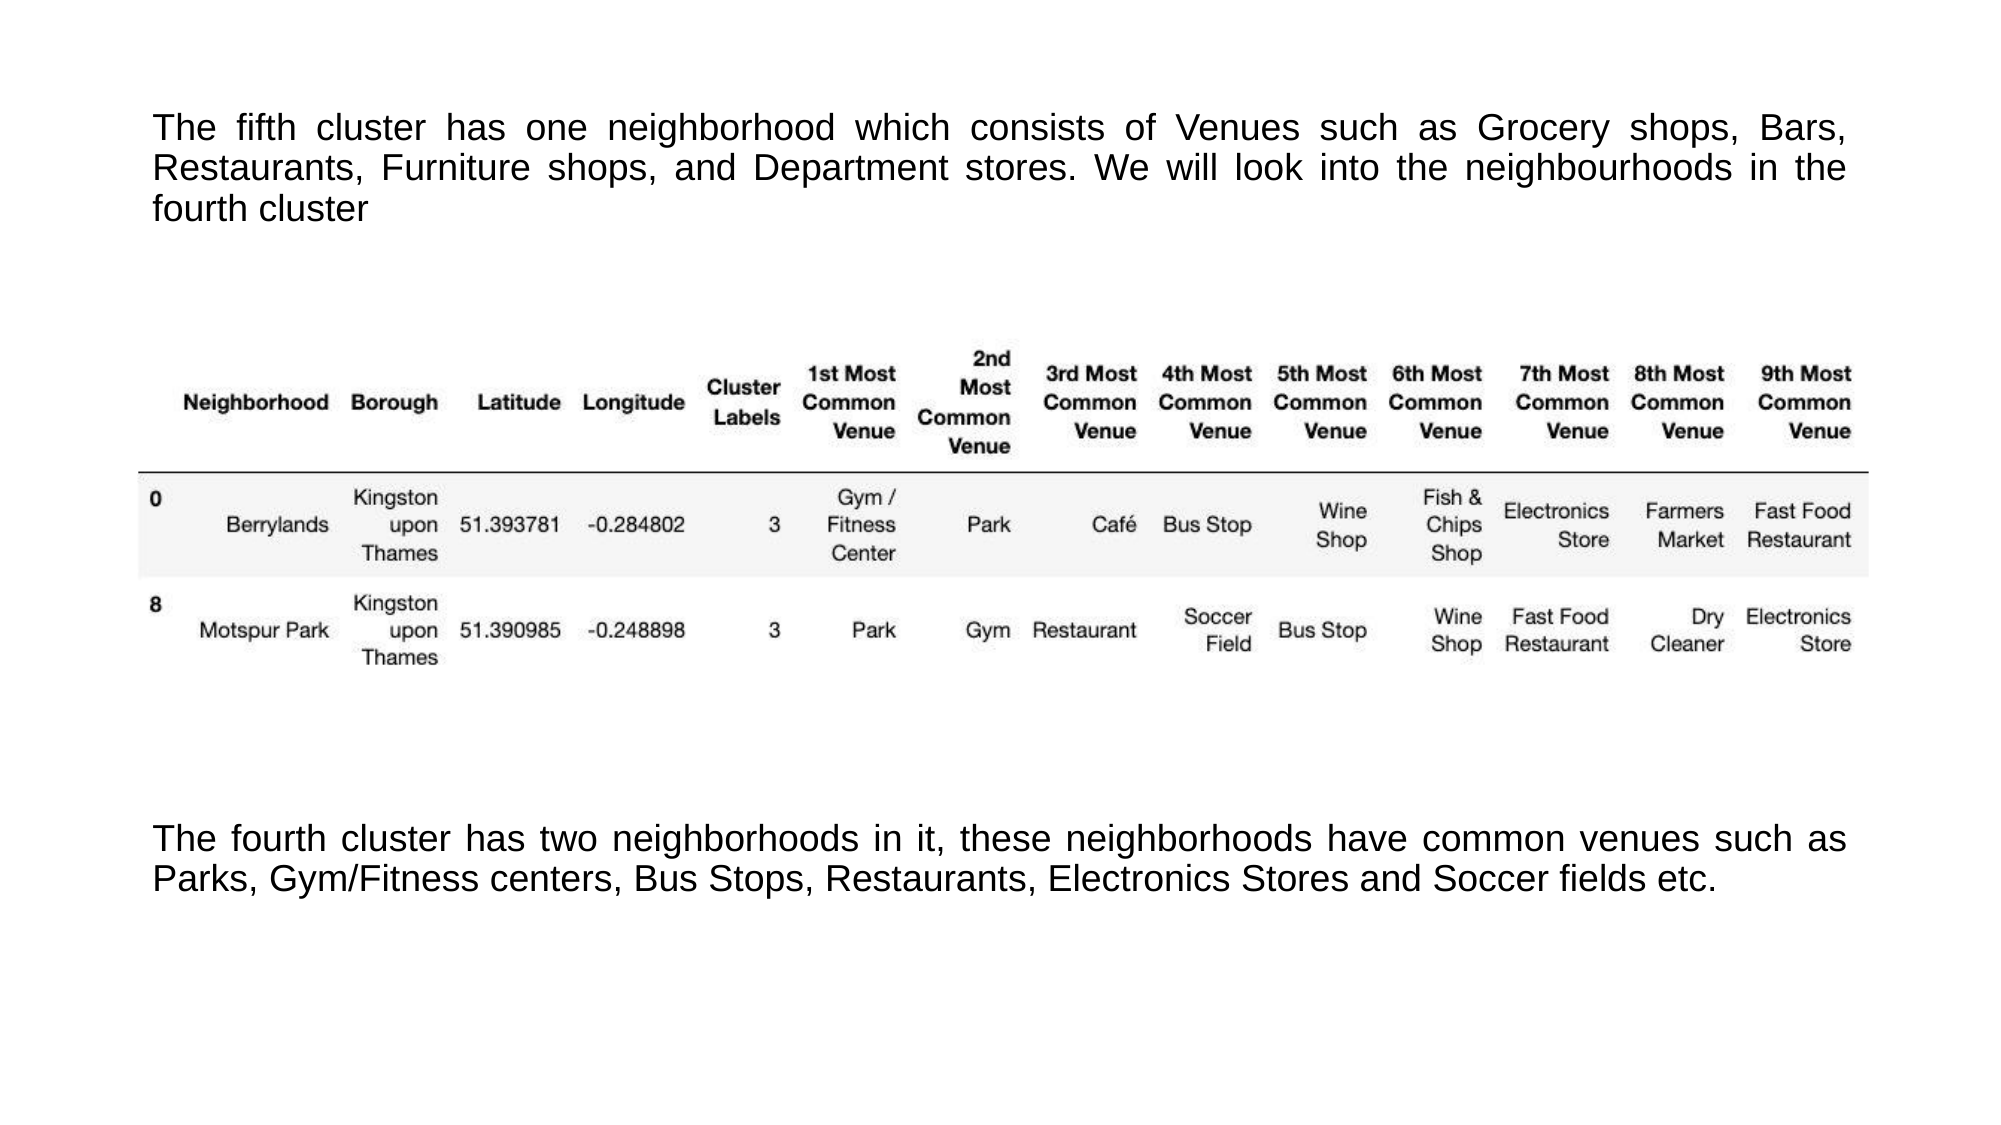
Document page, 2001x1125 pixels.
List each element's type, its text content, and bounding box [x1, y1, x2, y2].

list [137, 327, 1869, 666]
title The fifth cluster has one neighborhood which consists of Venues such as Grocery shops, Bars, Restaurants, Furniture shops, and Department stores. We will look into the neighbourhoods in the fourth cluster [137, 59, 1863, 278]
list The fourth cluster has two neighborhoods in it, these neighborhoods have common venues such as Parks, Gym/Fitness centers, Bus Stops, Restaurants, Electronics Stores and Soccer fields etc. [137, 811, 1863, 1014]
